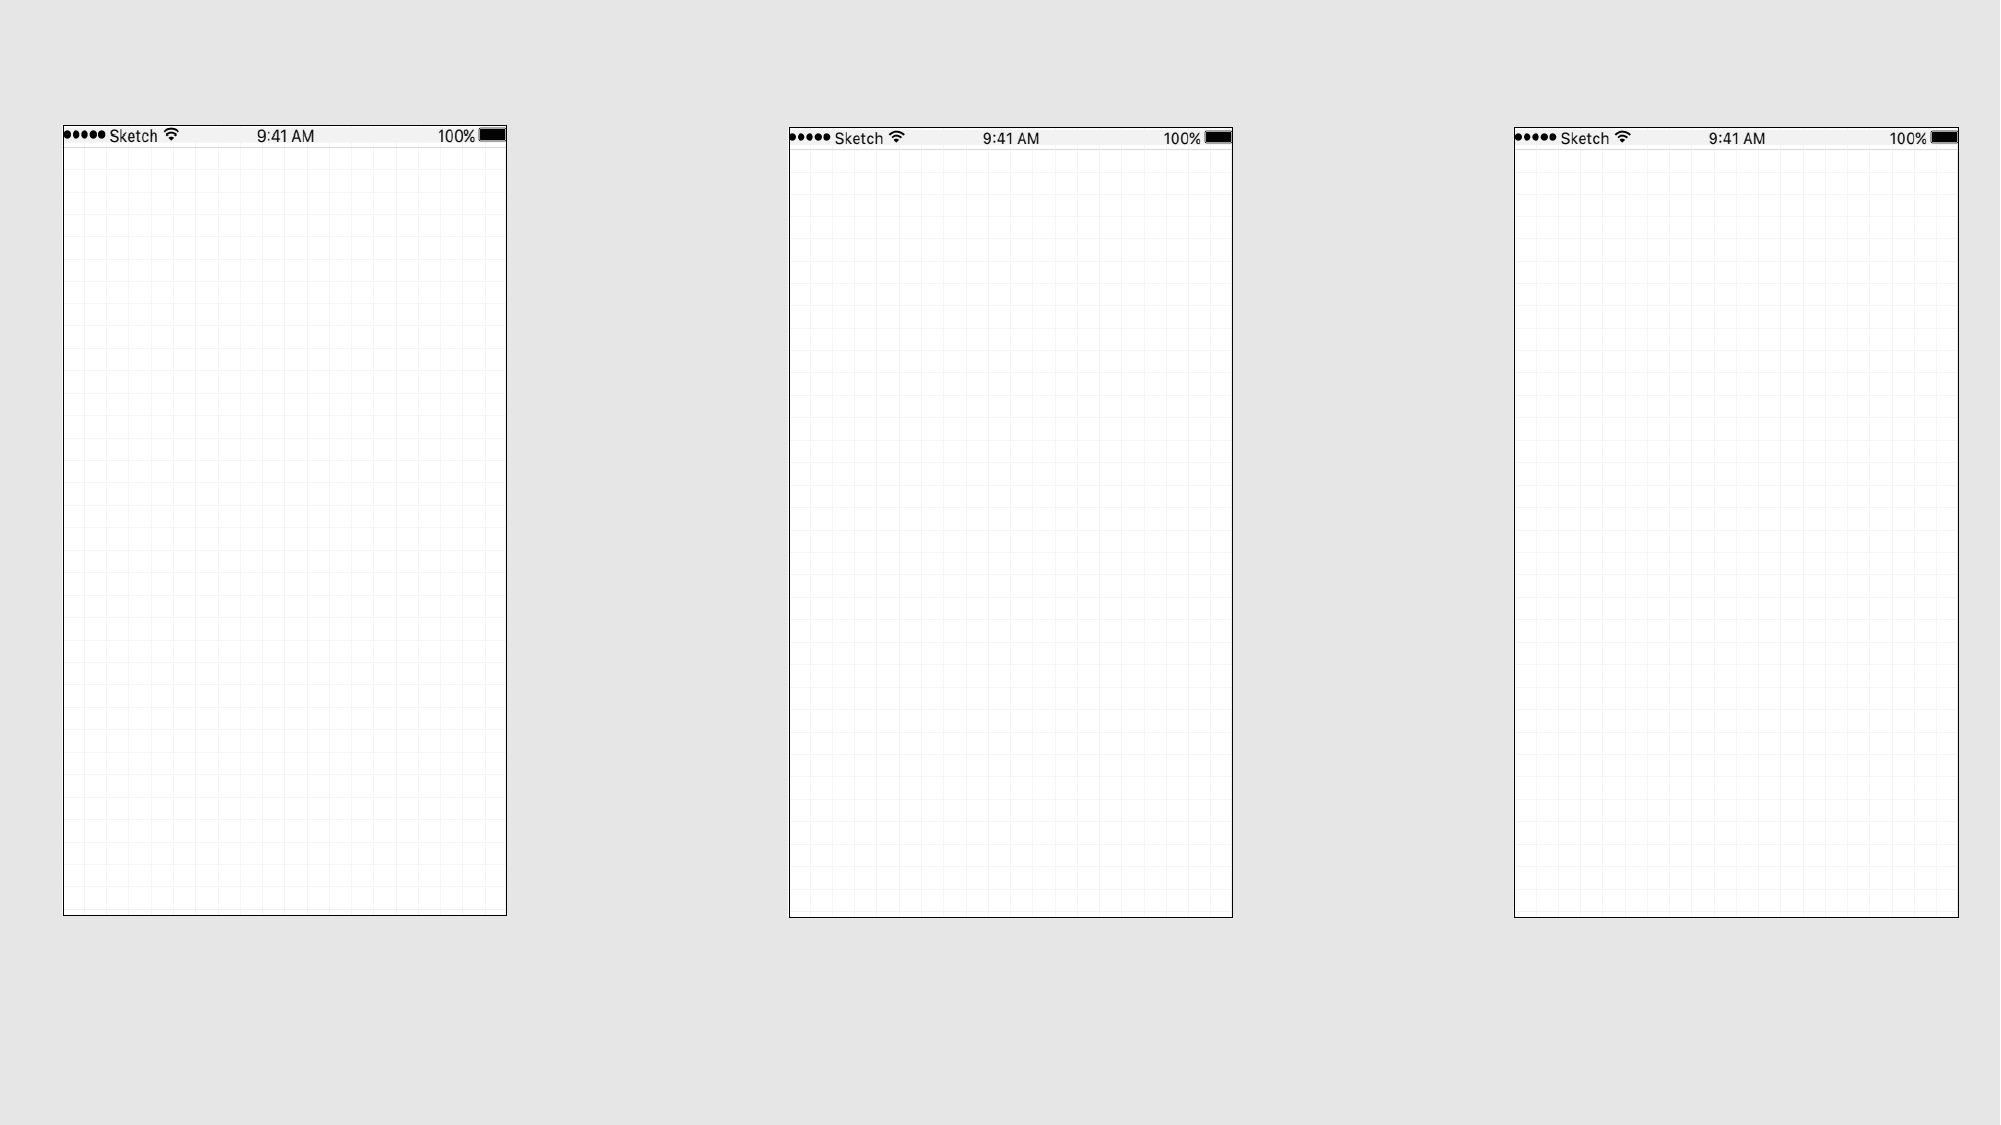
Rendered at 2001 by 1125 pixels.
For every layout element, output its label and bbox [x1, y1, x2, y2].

text_box [1513, 127, 1959, 918]
text_box [62, 125, 507, 915]
text_box [787, 127, 1233, 918]
